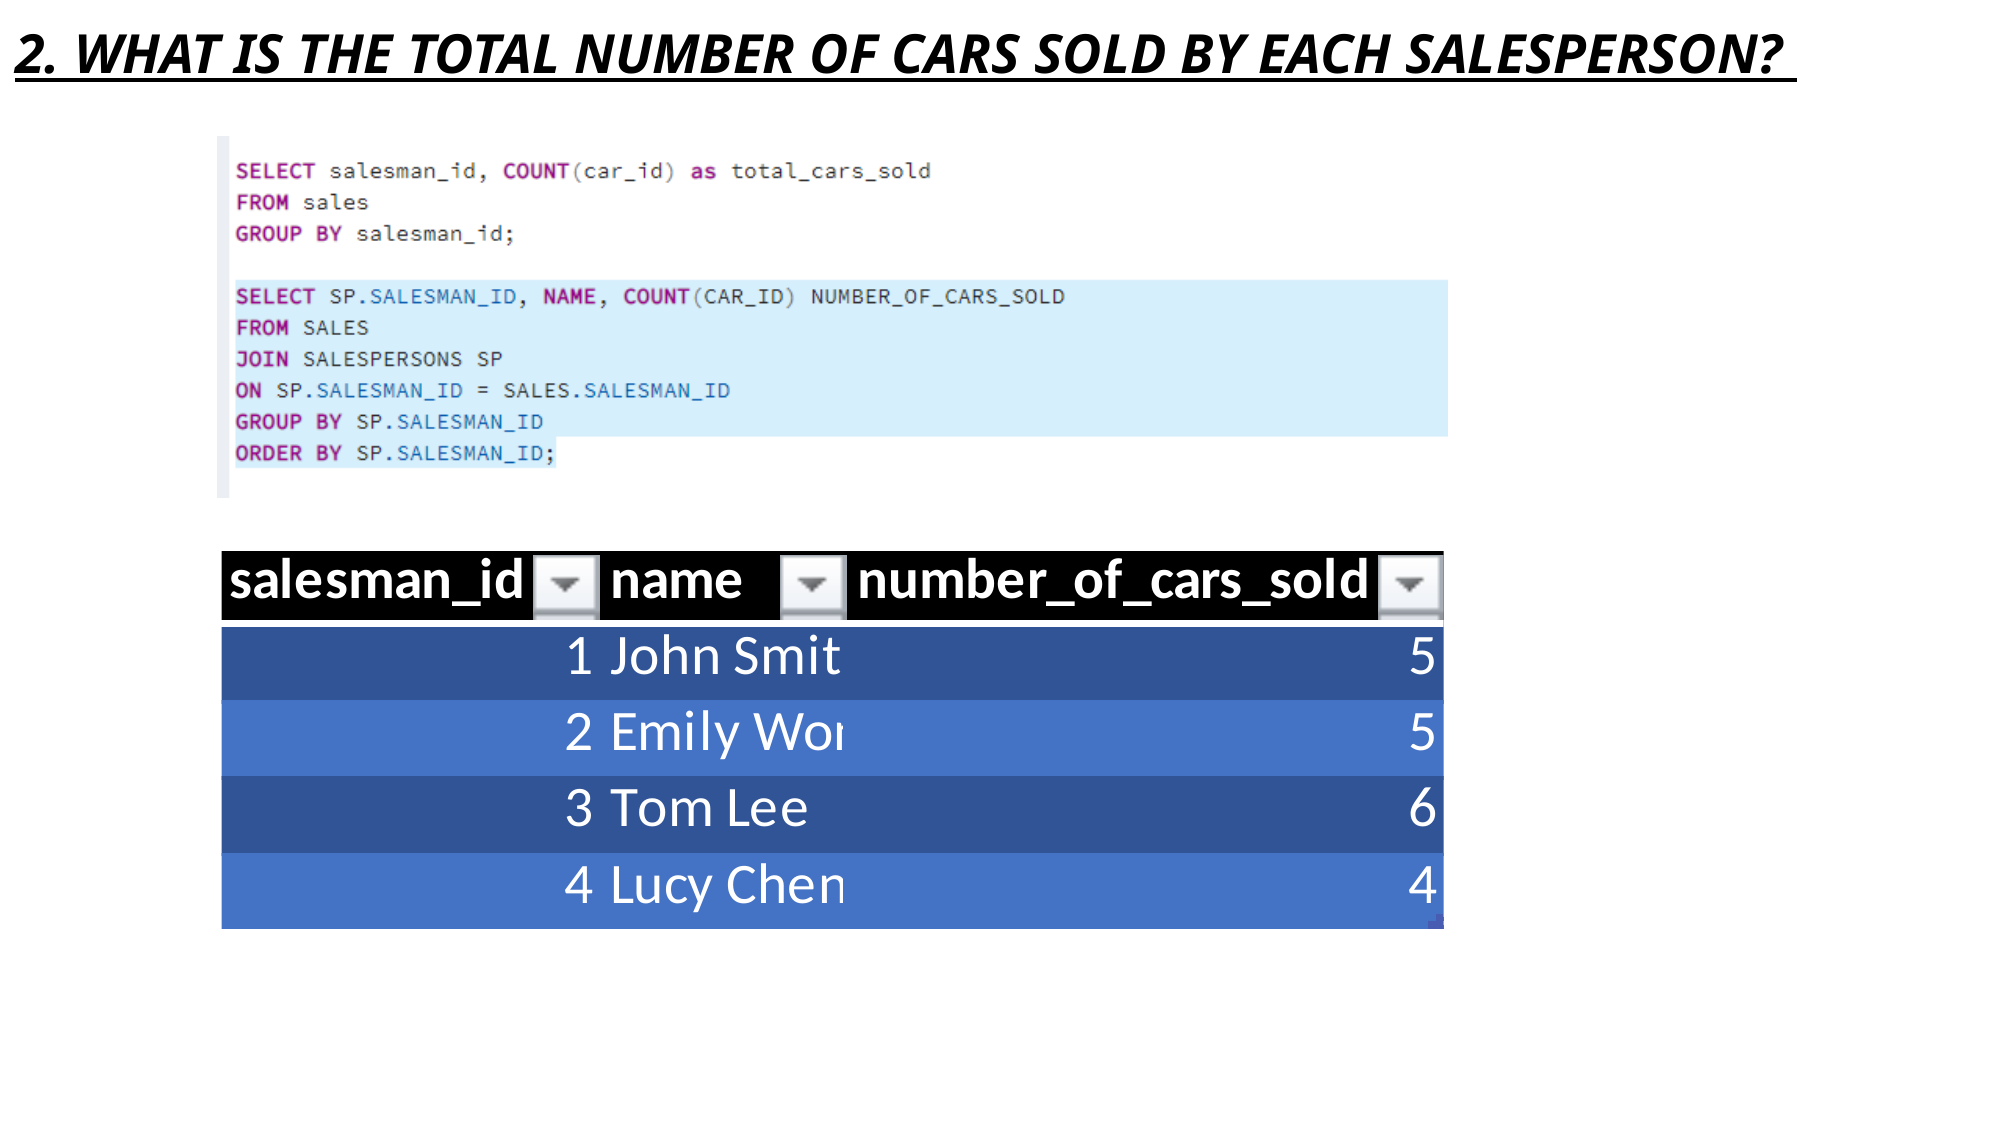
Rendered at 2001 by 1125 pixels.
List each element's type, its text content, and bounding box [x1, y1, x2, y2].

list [217, 136, 1448, 498]
title 2. WHAT IS THE TOTAL NUMBER OF CARS SOLD BY EACH SALESPERSON? [0, 0, 2000, 112]
picture [217, 547, 1448, 933]
